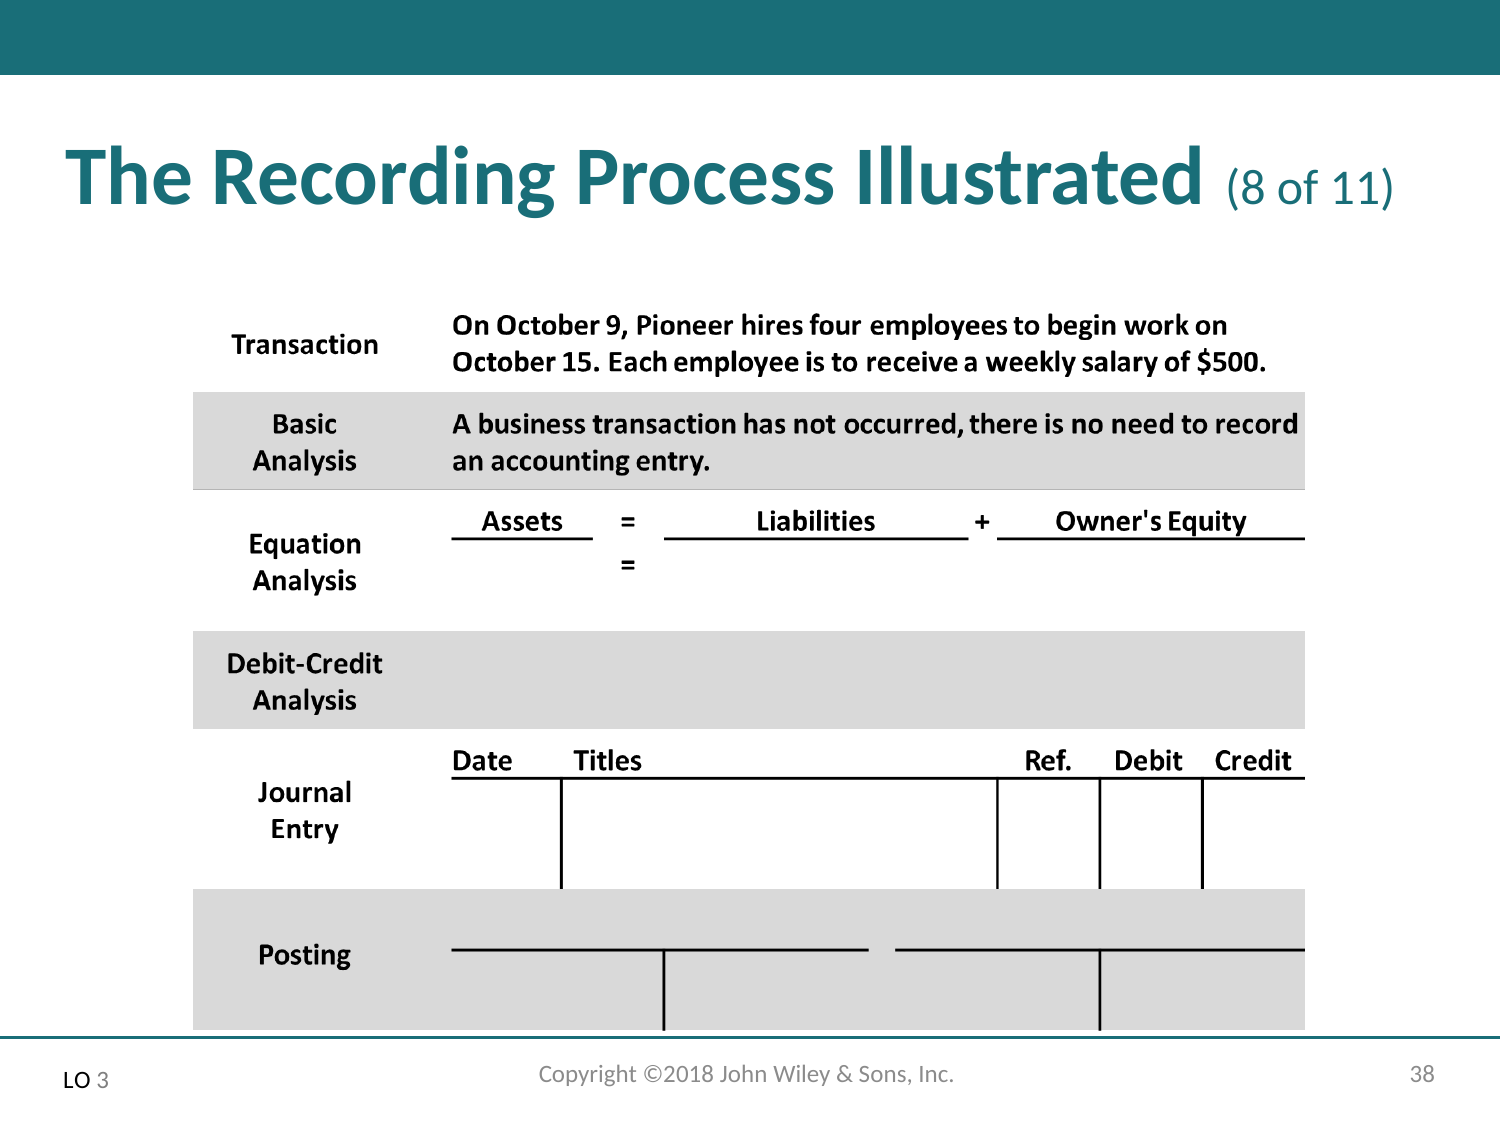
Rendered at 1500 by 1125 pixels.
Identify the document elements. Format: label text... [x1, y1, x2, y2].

slide_number 38 [1059, 1042, 1450, 1103]
title The Recording Process Illustrated (8 of 11) [50, 125, 1450, 250]
list L O 3 [48, 1050, 142, 1111]
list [193, 295, 1306, 1032]
footer Copyright ©2018 John Wiley & Sons, Inc. [496, 1042, 1004, 1103]
